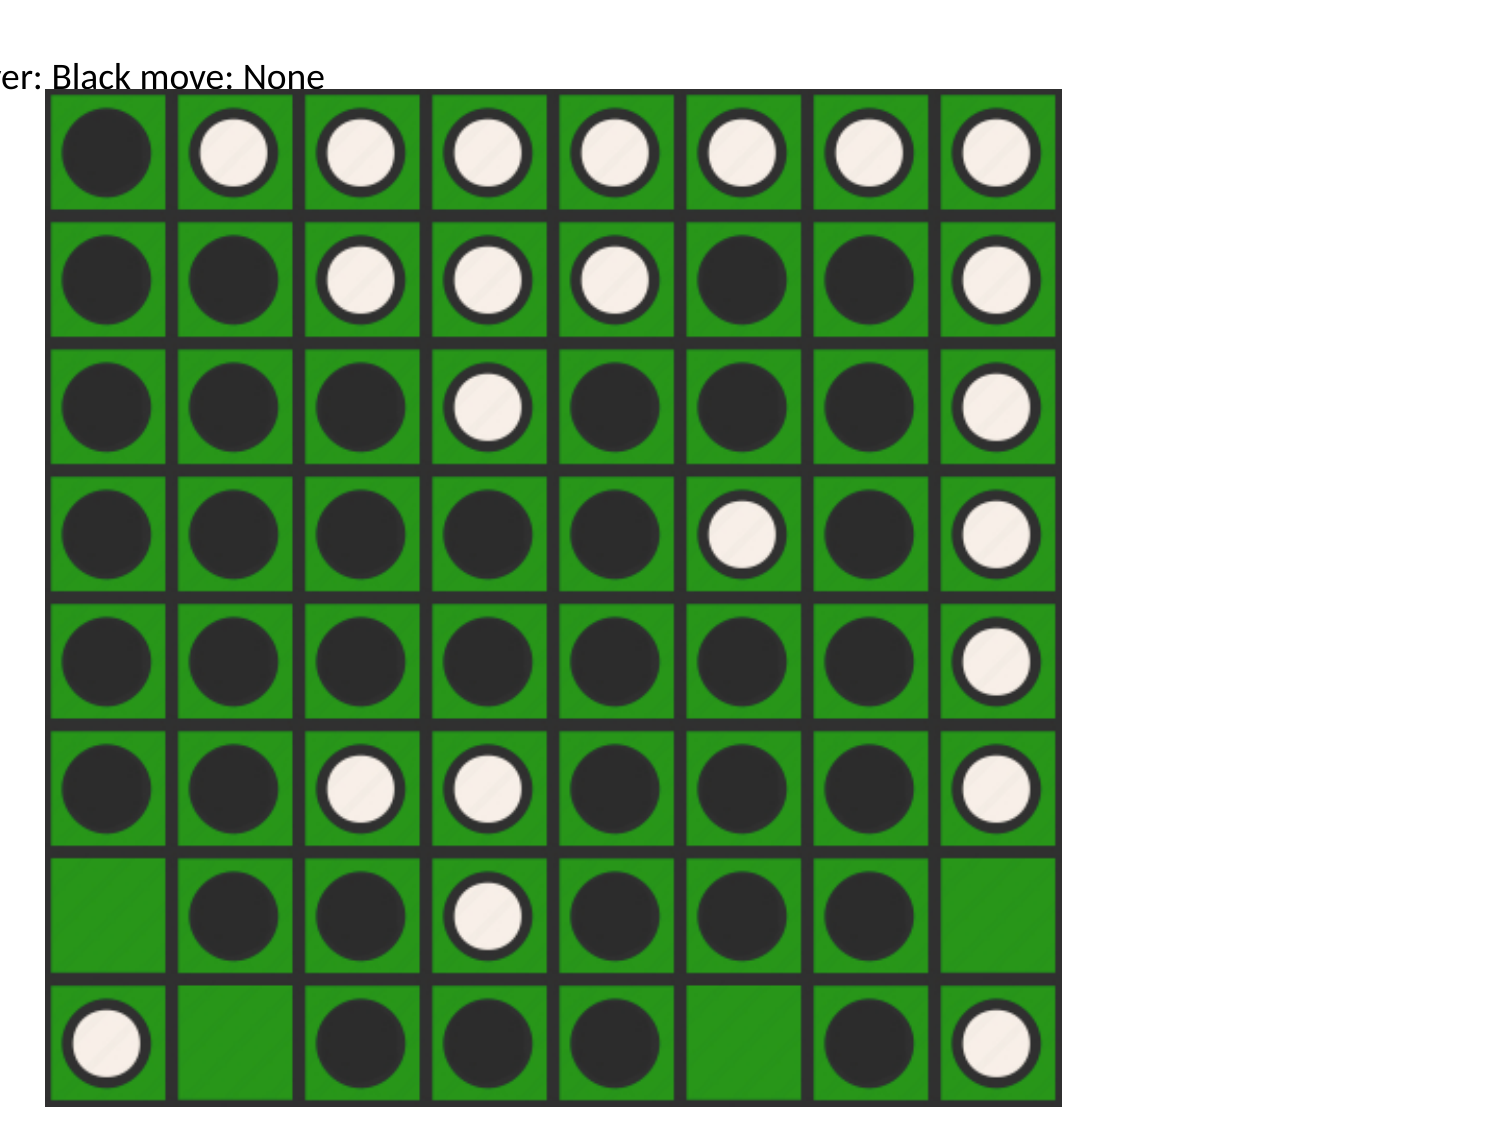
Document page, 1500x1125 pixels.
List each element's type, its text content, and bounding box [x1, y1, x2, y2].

picture [44, 89, 1062, 1107]
text_box turn: 57 player: Black move: None [0, 44, 341, 105]
